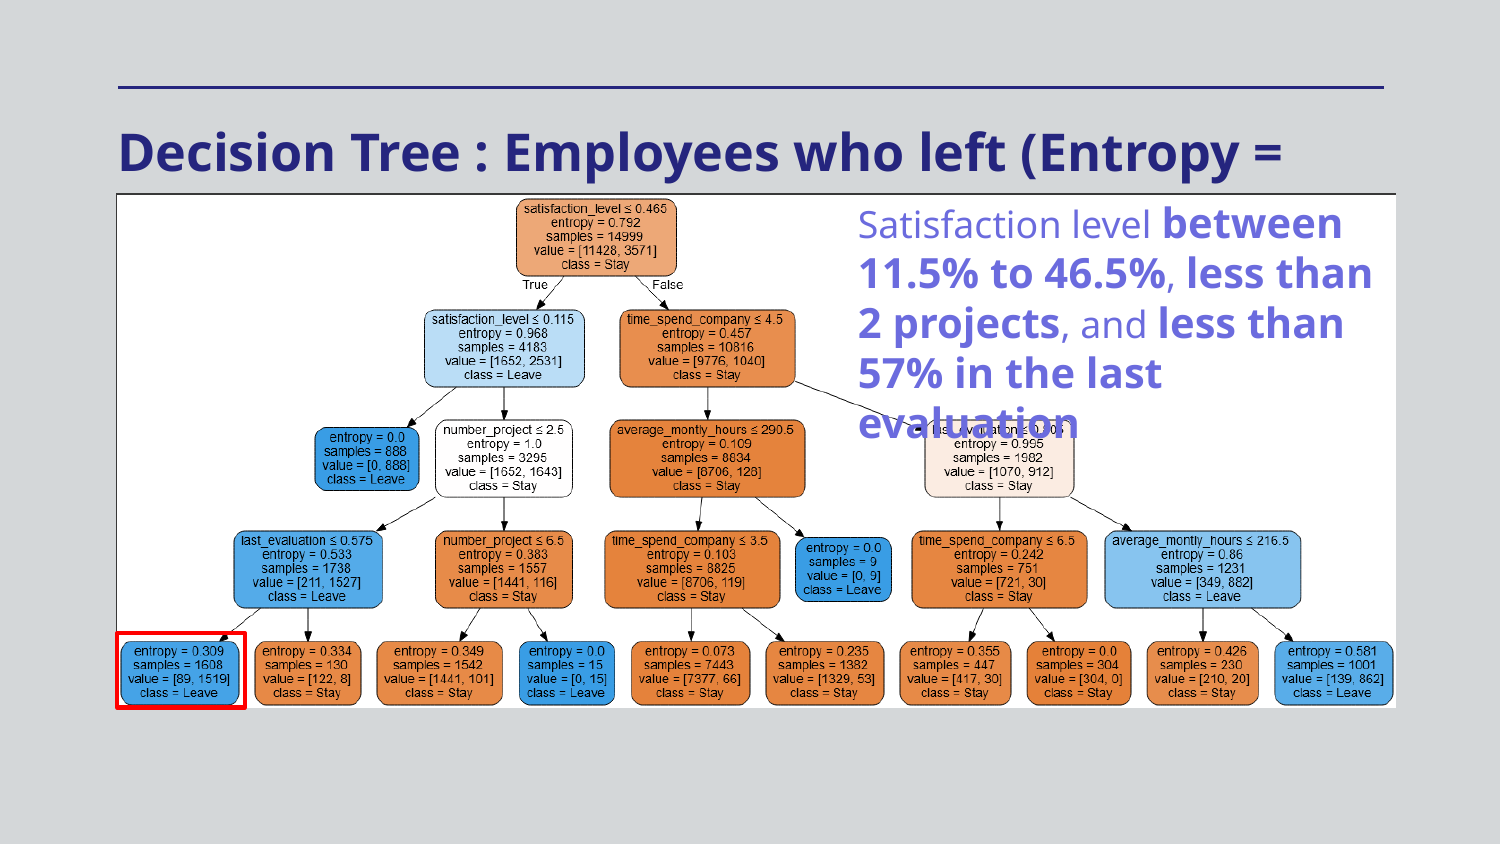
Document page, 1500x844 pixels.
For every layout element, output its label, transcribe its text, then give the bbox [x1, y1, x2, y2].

picture [116, 193, 1397, 708]
title Decision Tree : Employees who left (Entropy = 0.309) [116, 119, 1312, 193]
